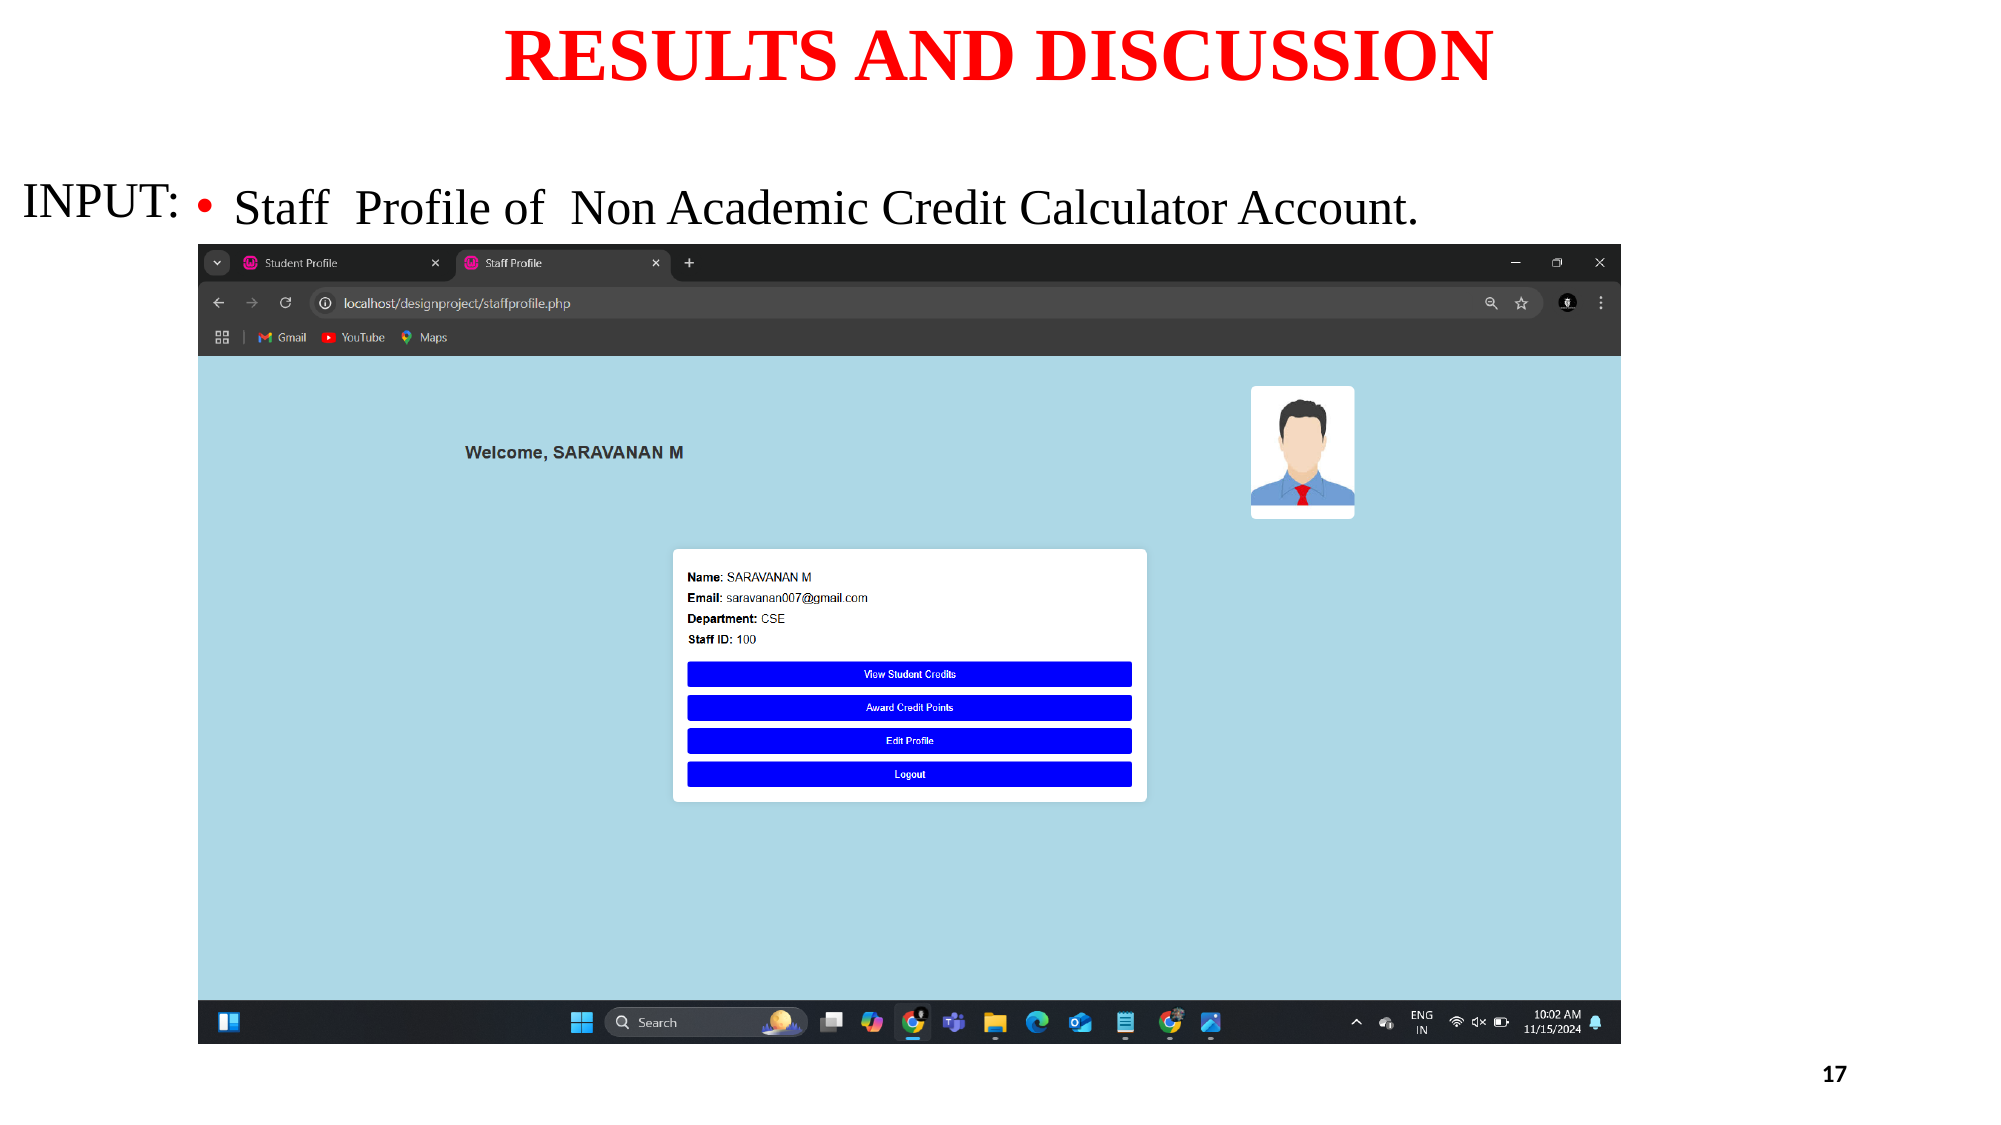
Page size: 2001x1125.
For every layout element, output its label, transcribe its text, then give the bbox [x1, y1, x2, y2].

title RESULTS AND DISCUSSION [0, 0, 2000, 112]
list Staff Profile of Non Academic Credit Calculator Account. [181, 93, 1906, 807]
picture [198, 244, 1621, 1044]
slide_number 17 [1412, 1042, 1863, 1103]
text_box INPUT: [7, 159, 181, 235]
